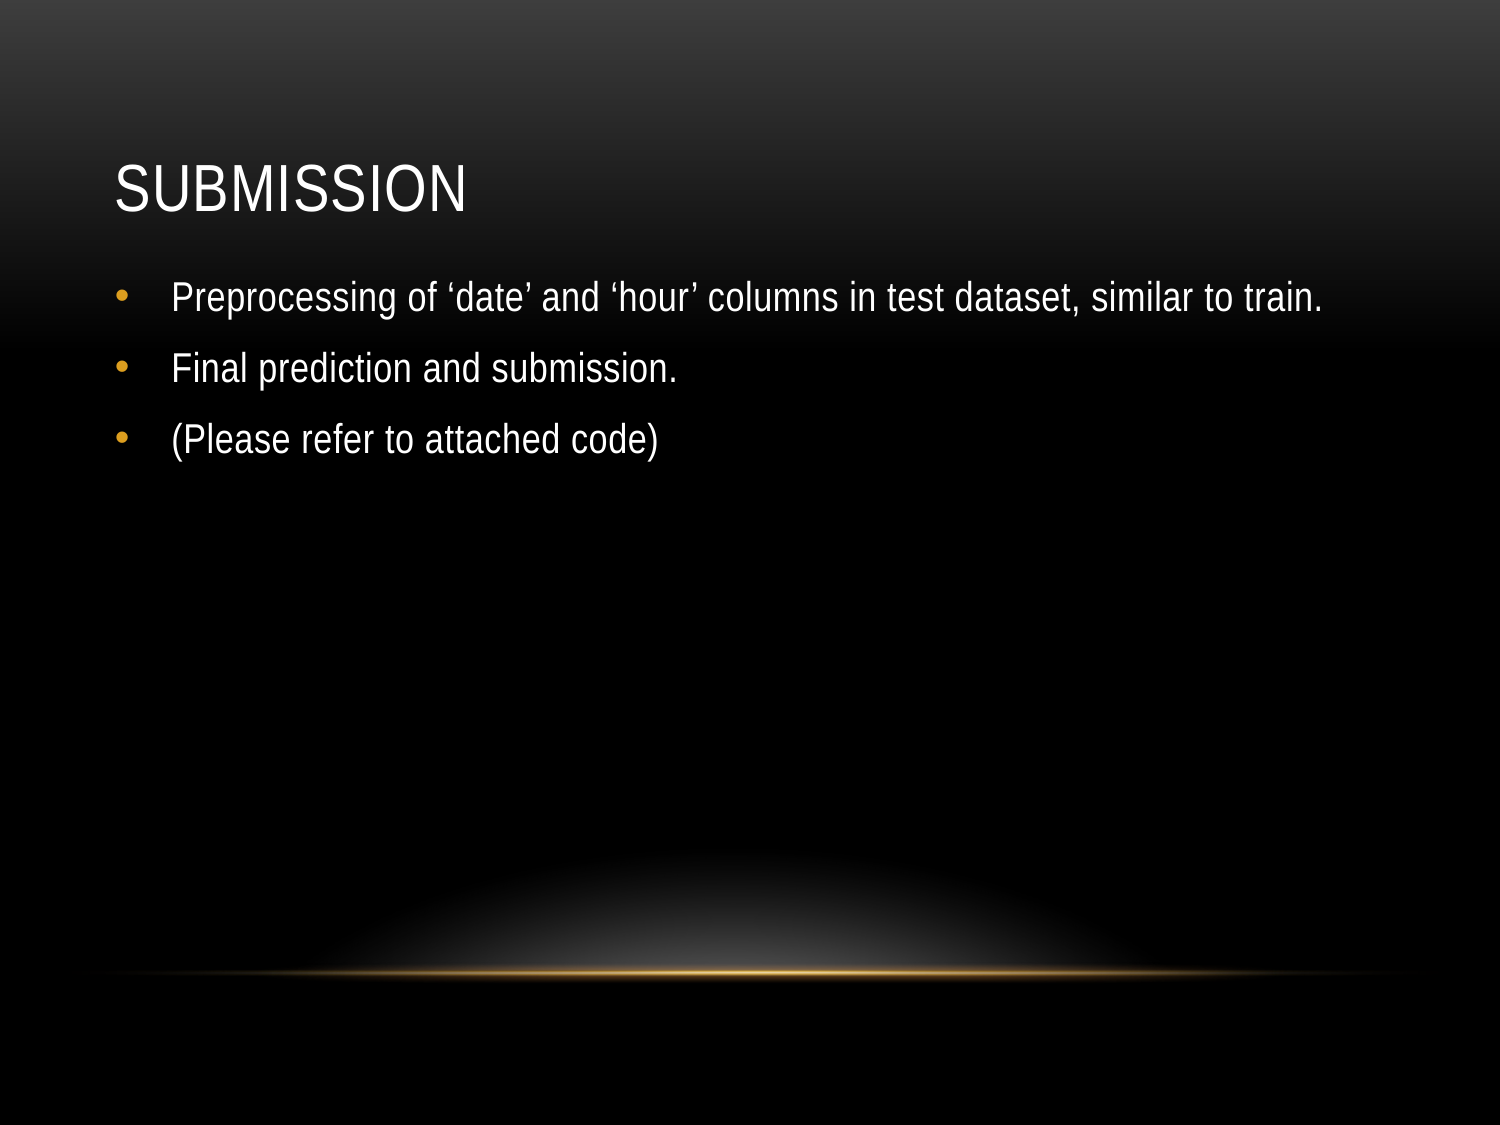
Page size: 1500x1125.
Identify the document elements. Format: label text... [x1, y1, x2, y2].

title Submission [99, 45, 1400, 233]
list Preprocessing of ‘date’ and ‘hour’ columns in test dataset, similar to train. Final prediction and submission. (Please refer to attached code) [99, 262, 1400, 938]
picture [0, 0, 1500, 1125]
